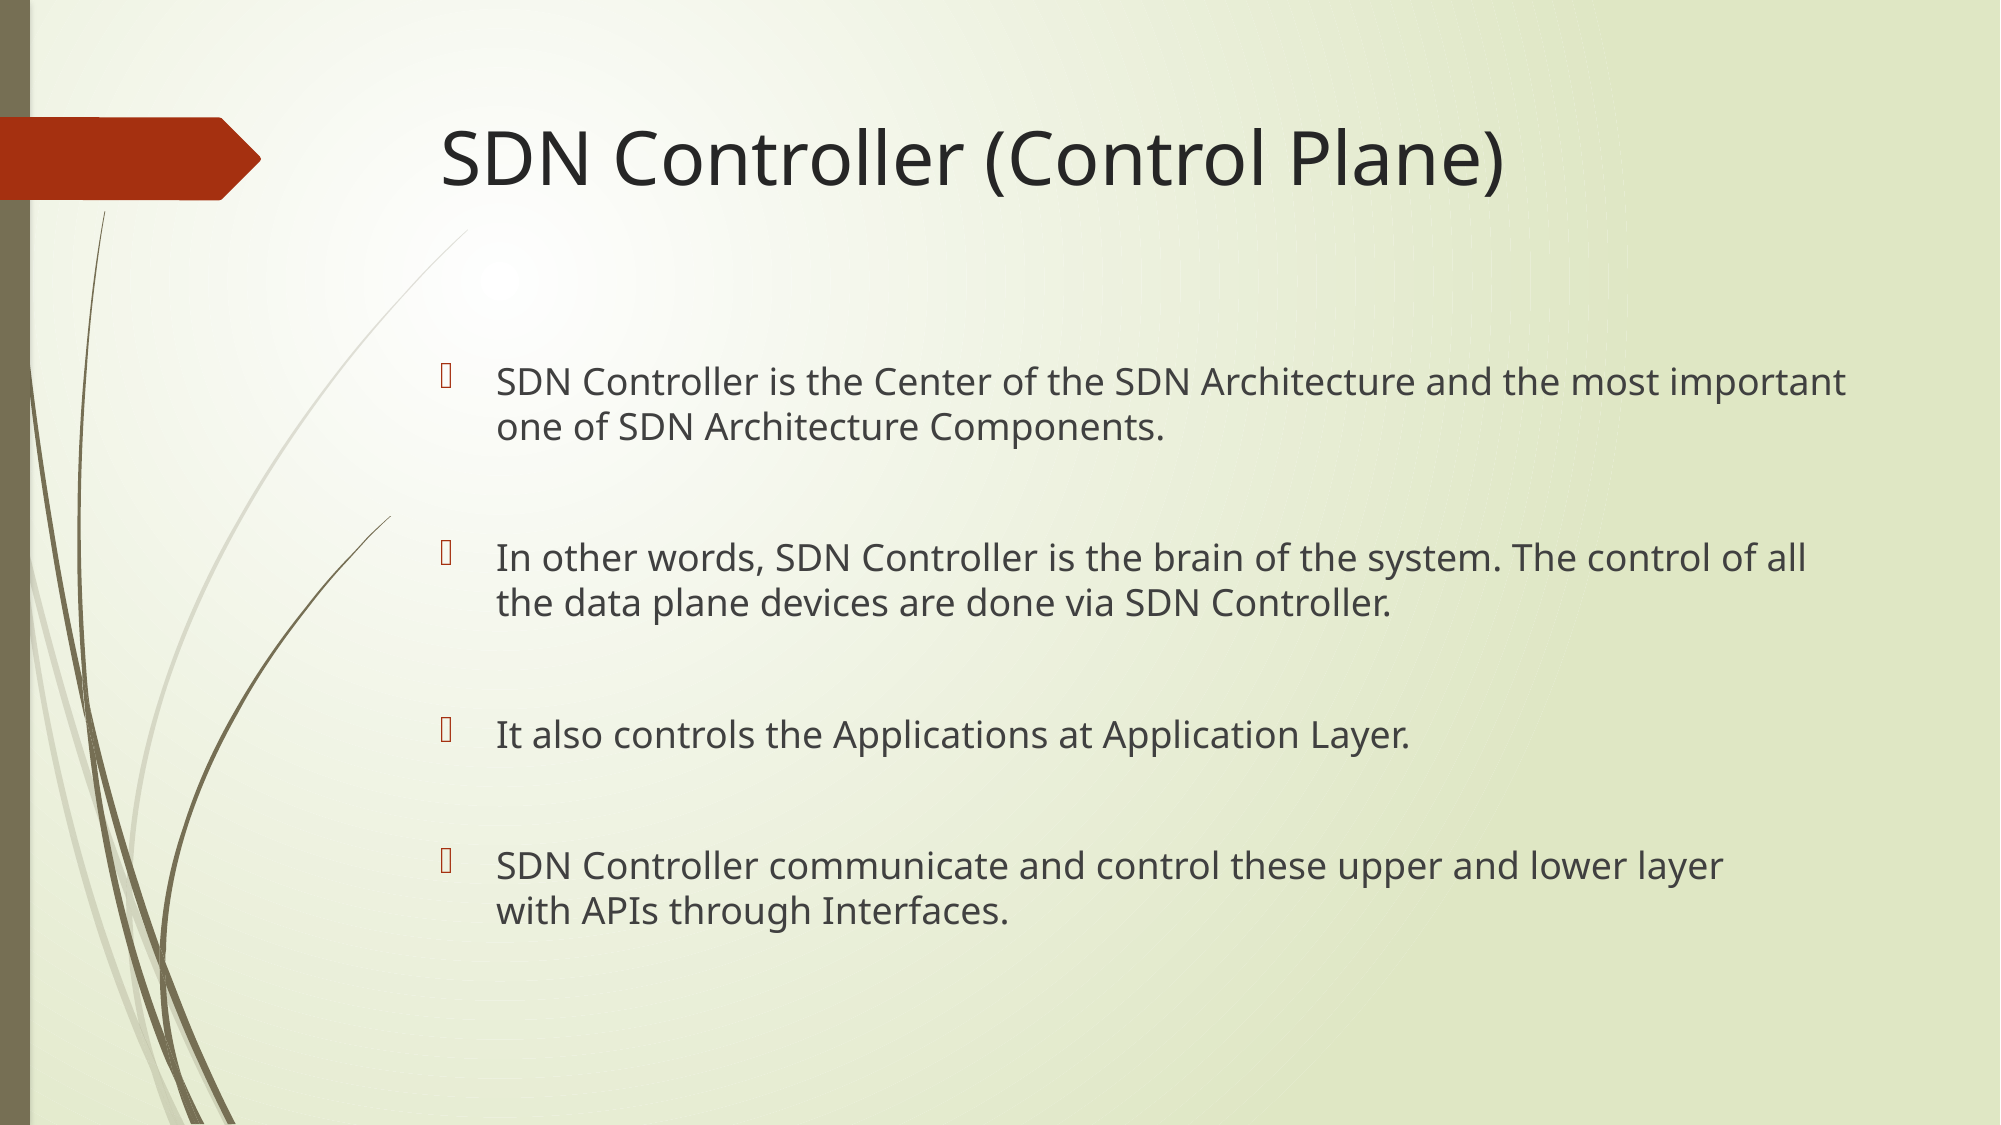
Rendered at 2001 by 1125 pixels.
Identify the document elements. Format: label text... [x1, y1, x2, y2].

title SDN Controller (Control Plane) [425, 102, 1888, 313]
list SDN Controller is the Center of the SDN Architecture and the most important one of SDN Architecture Components. In other words, SDN Controller is the brain of the system. The control of all the data plane devices are done via SDN Controller. It also controls the Applications at Application Layer. SDN Controller communicate and control these upper and lower layer with APIs through Interfaces. [424, 350, 1888, 970]
